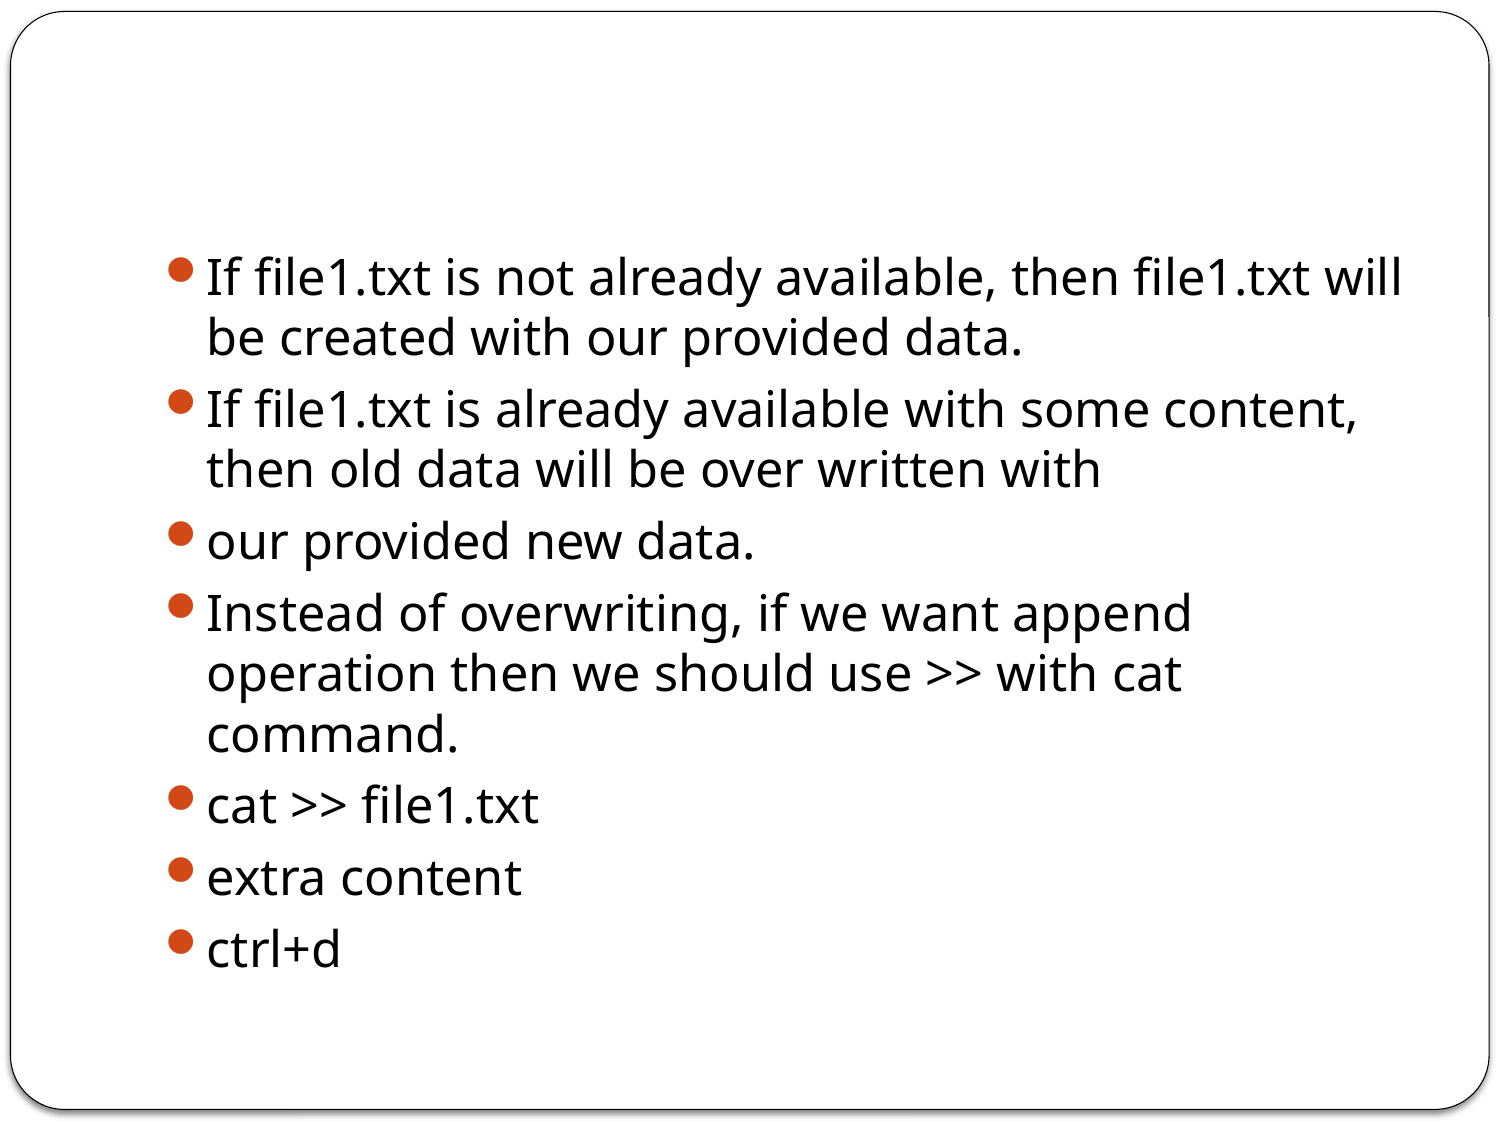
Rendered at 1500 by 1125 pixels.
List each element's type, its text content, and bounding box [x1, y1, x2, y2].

list If file1.txt is not already available, then file1.txt will be created with our provided data. If file1.txt is already available with some content, then old data will be over written with our provided new data. Instead of overwriting, if we want append operation then we should use >> with cat command. cat >> file1.txt extra content ctrl+d [150, 237, 1425, 988]
